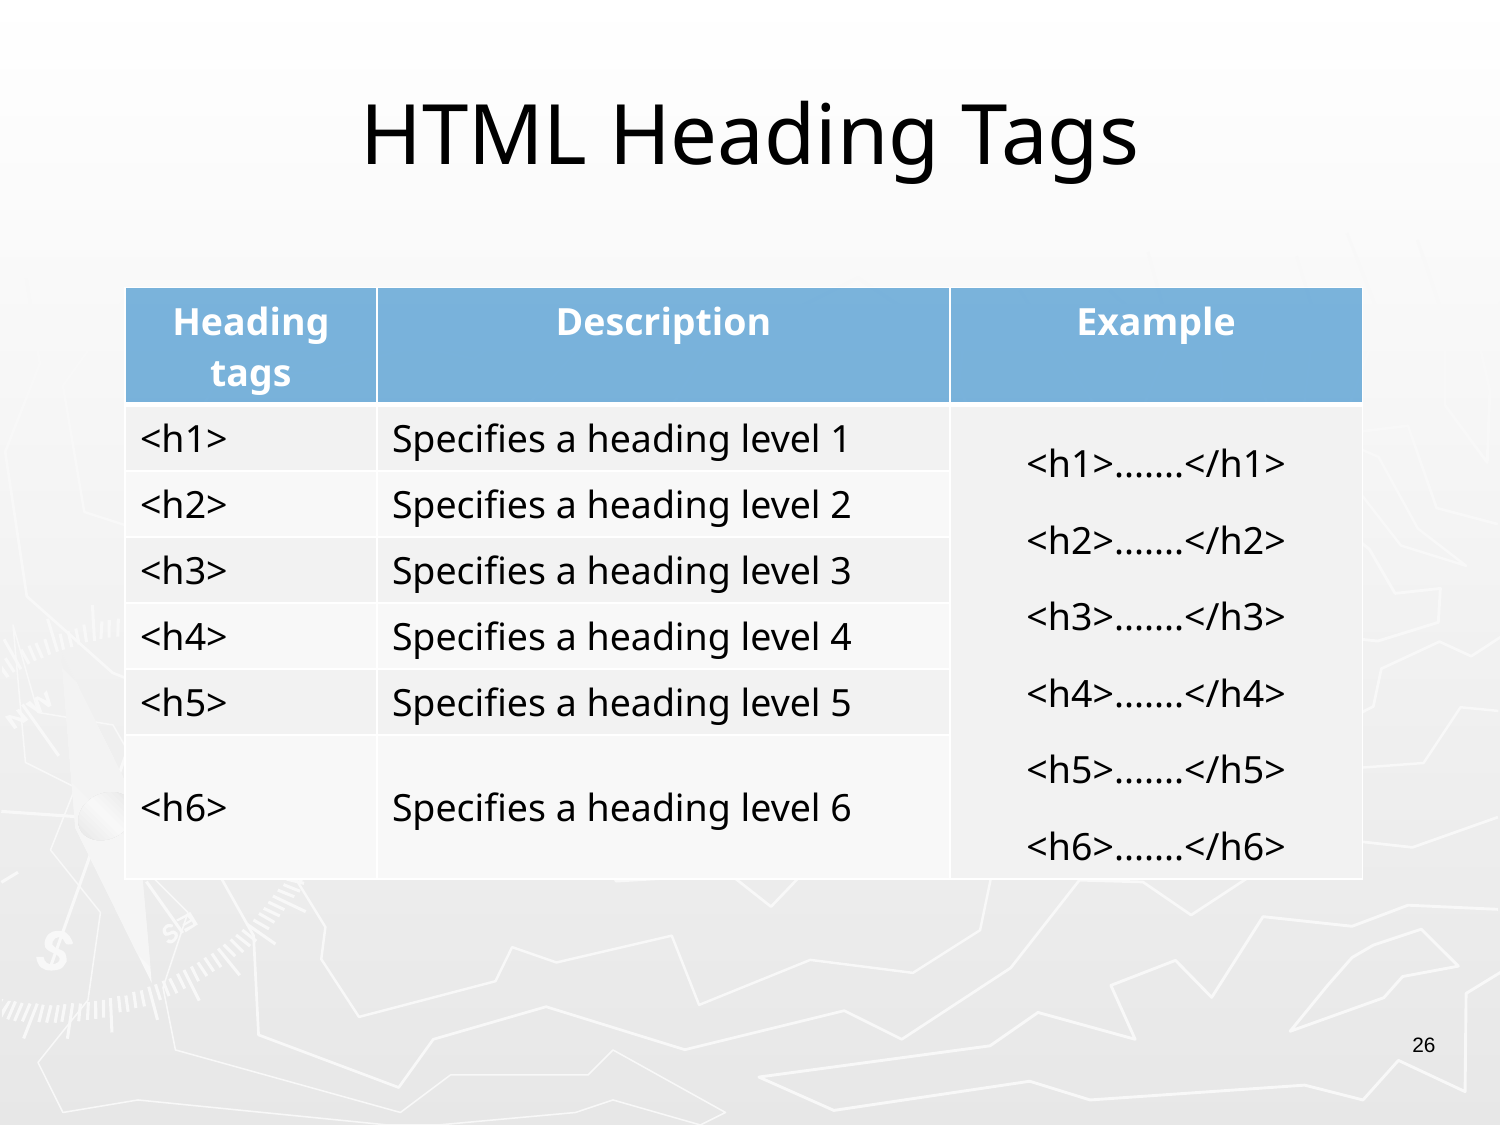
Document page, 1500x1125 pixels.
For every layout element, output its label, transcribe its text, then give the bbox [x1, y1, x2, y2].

table_cell <h6> [126, 736, 376, 878]
table_cell <h2> [126, 472, 376, 536]
table_cell Specifies a heading level 5 [378, 670, 949, 734]
table_cell Specifies a heading level 3 [378, 538, 949, 602]
table_cell <h4> [126, 604, 376, 668]
table_cell Specifies a heading level 1 [378, 407, 949, 470]
table_cell <h1> [126, 407, 376, 470]
table_cell Specifies a heading level 4 [378, 604, 949, 668]
table_header Description [378, 288, 949, 402]
table_header Example [951, 288, 1362, 402]
table_cell Specifies a heading level 2 [378, 472, 949, 536]
table_cell <h5> [126, 670, 376, 734]
table_cell Specifies a heading level 6 [378, 736, 949, 878]
table_cell <h3> [126, 538, 376, 602]
title HTML Heading Tags [49, 37, 1451, 225]
table_cell <h1>.......</h1> <h2>.......</h2> <h3>.......</h3> <h4>.......</h4> <h5>.......</h5> <h6>.......</h6> [951, 407, 1362, 878]
table_header Heading tags [126, 288, 376, 402]
slide_number 26 [1074, 1024, 1451, 1103]
